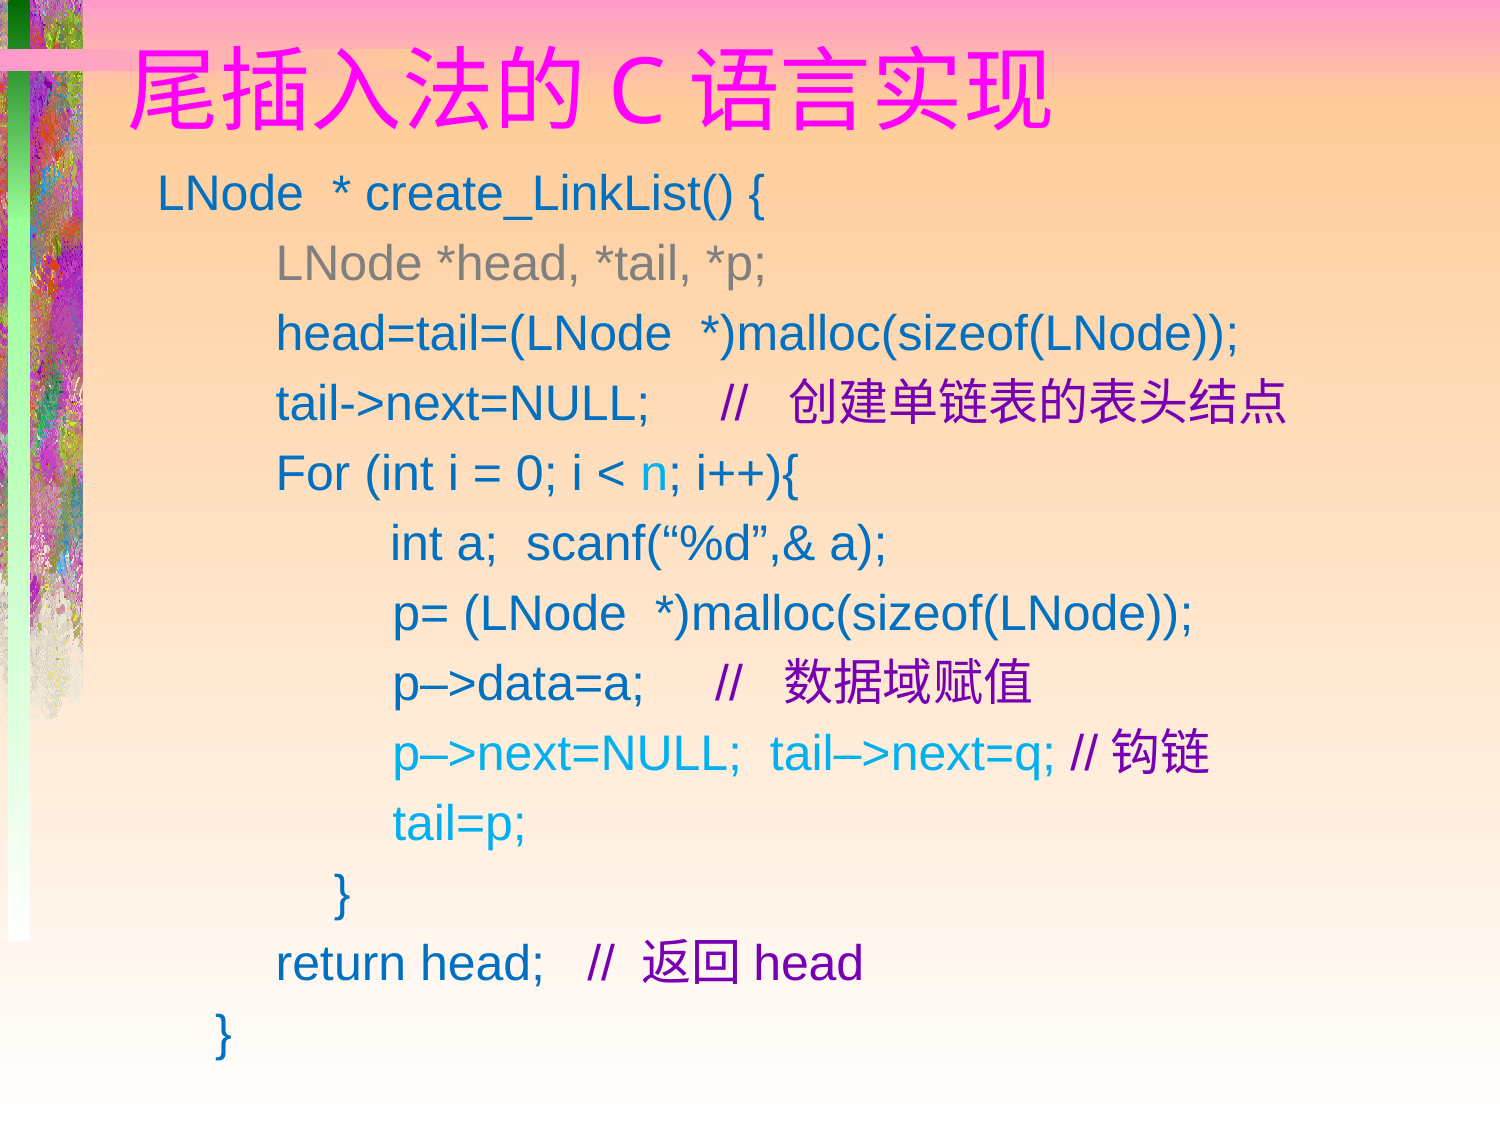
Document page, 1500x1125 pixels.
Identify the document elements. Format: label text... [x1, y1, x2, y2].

picture [29, 71, 83, 821]
picture [0, 71, 9, 821]
list LNode * create_LinkList() { LNode *head, *tail, *p; head=tail=(LNode *)malloc(sizeof(LNode)); tail->next=NULL; // 创建单链表的表头结点 For (int i = 0; i < n; i++){ int a; scanf(“%d”,& a); p= (LNode *)malloc(sizeof(LNode)); p–>data=a; // 数据域赋值 p–>next=NULL; tail–>next=q; //钩链 tail=p; } return head; // 返回head } [141, 153, 1460, 1048]
text_box 尾插入法的C语言实现 [112, 24, 1363, 163]
picture [29, 0, 83, 50]
picture [0, 0, 9, 50]
